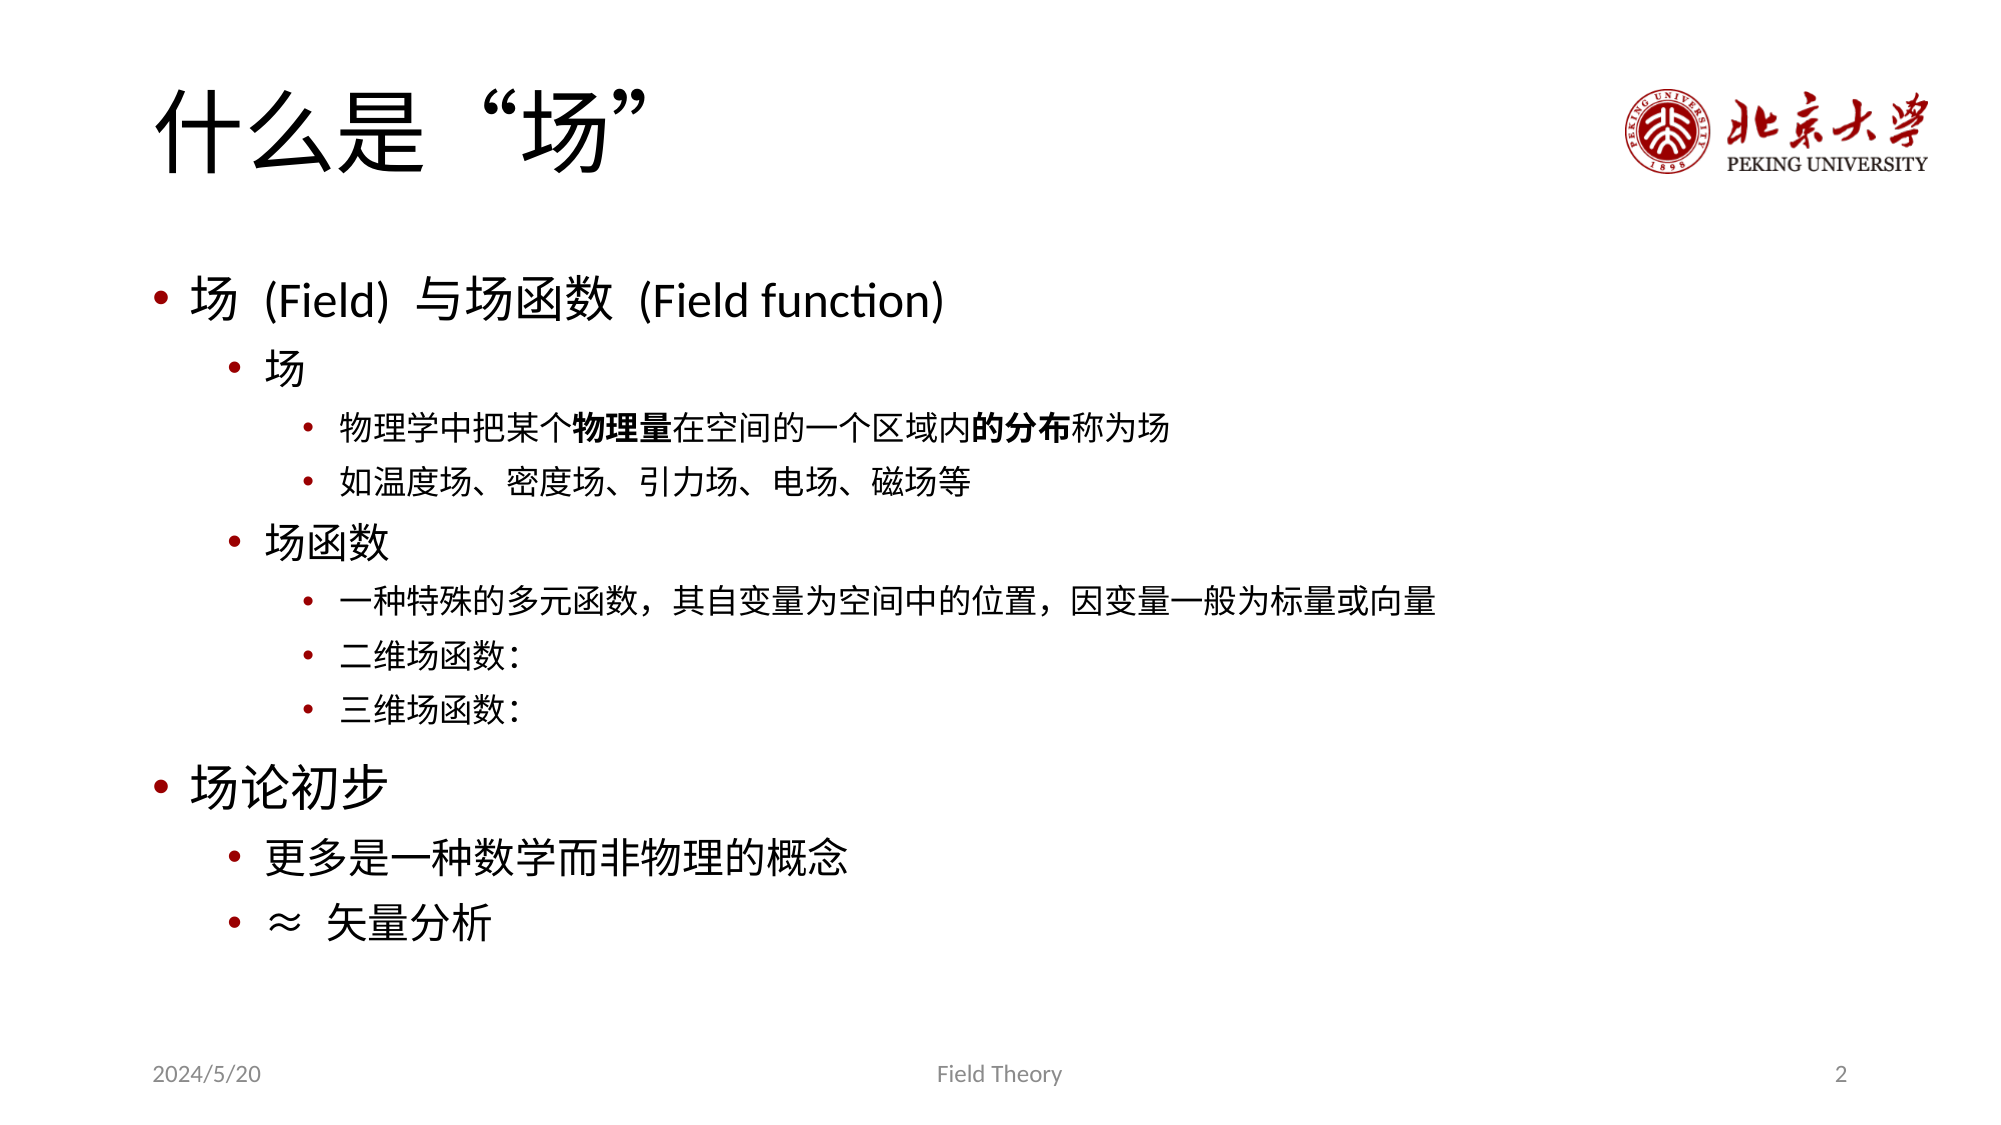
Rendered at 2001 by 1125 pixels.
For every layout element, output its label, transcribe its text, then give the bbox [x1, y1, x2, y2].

title 什么是“场” [137, 27, 1863, 246]
footer Field Theory [662, 1042, 1338, 1103]
picture [1863, 89, 1928, 174]
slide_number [137, 1042, 588, 1103]
slide_number 2 [1412, 1042, 1863, 1103]
